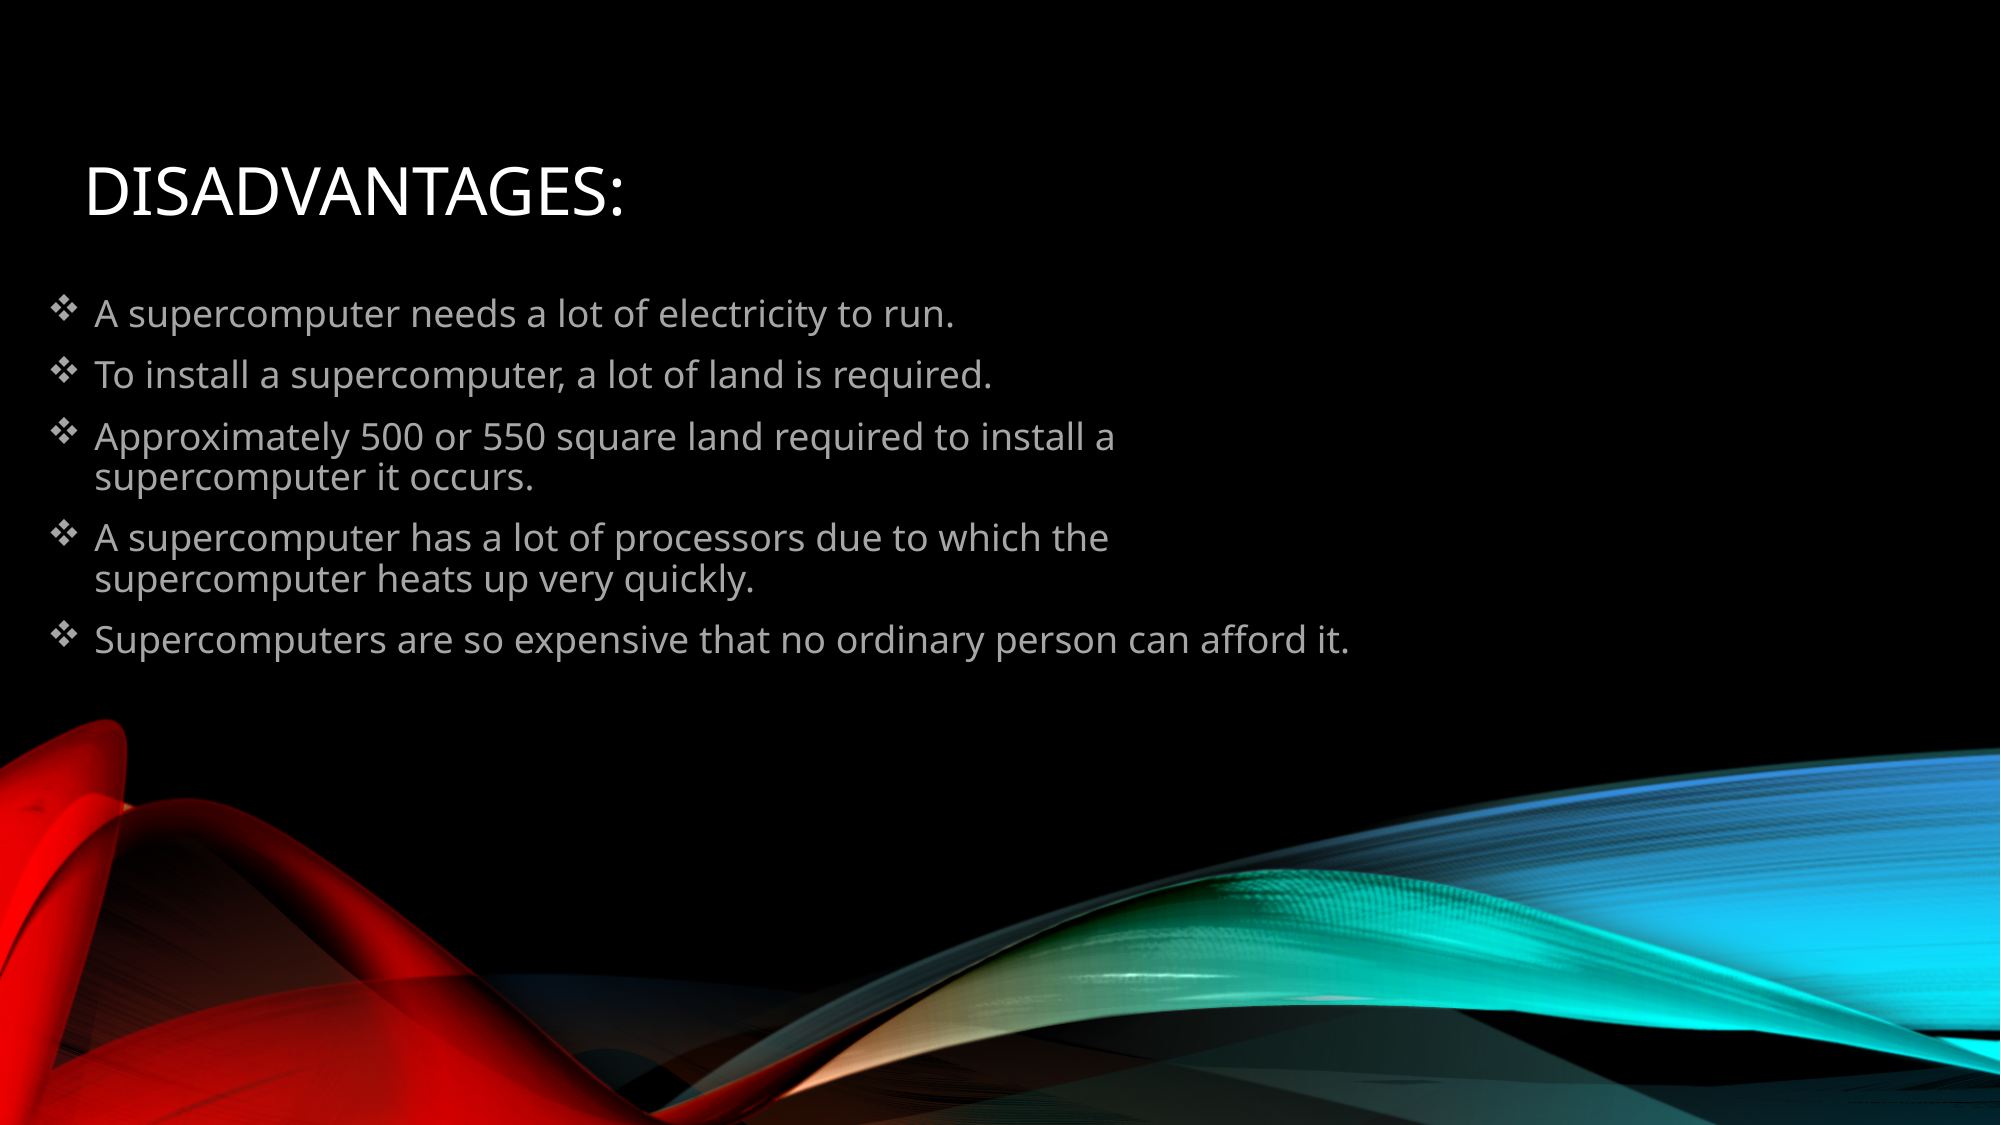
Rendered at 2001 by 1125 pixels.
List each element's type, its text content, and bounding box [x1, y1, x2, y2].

picture [0, 717, 2000, 1125]
title Disadvantages: [68, 100, 1103, 238]
list A supercomputer needs a lot of electricity to run. To install a supercomputer, a lot of land is required. Approximately 500 or 550 square land required to install a supercomputer it occurs. A supercomputer has a lot of processors due to which the supercomputer heats up very quickly. Supercomputers are so expensive that no ordinary person can afford it. [32, 287, 1387, 813]
